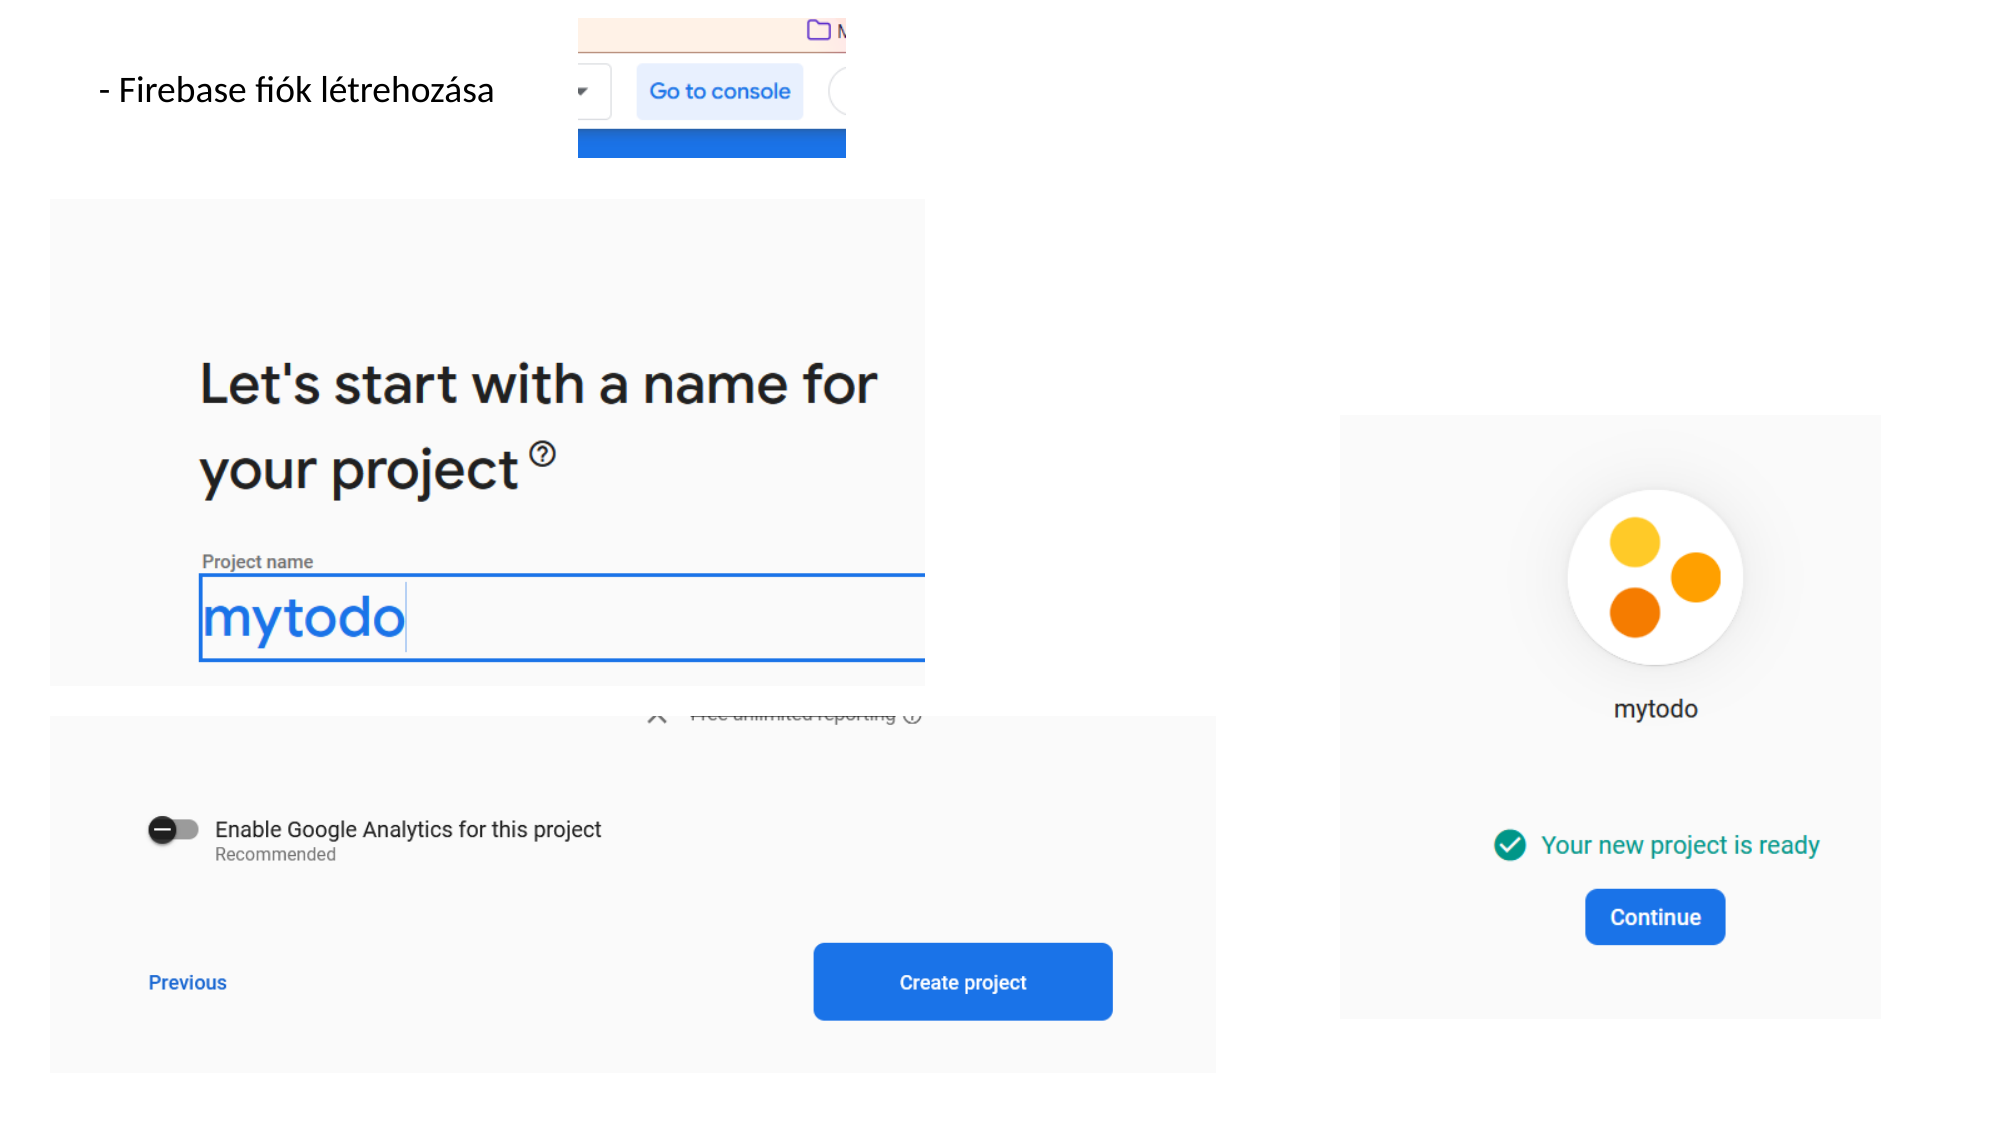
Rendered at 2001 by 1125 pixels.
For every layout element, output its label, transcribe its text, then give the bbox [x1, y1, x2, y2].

text_box - Firebase fiók létrehozása [84, 57, 511, 118]
picture [50, 716, 1216, 1073]
picture [578, 18, 846, 158]
picture [50, 199, 925, 686]
picture [1340, 415, 1881, 1019]
